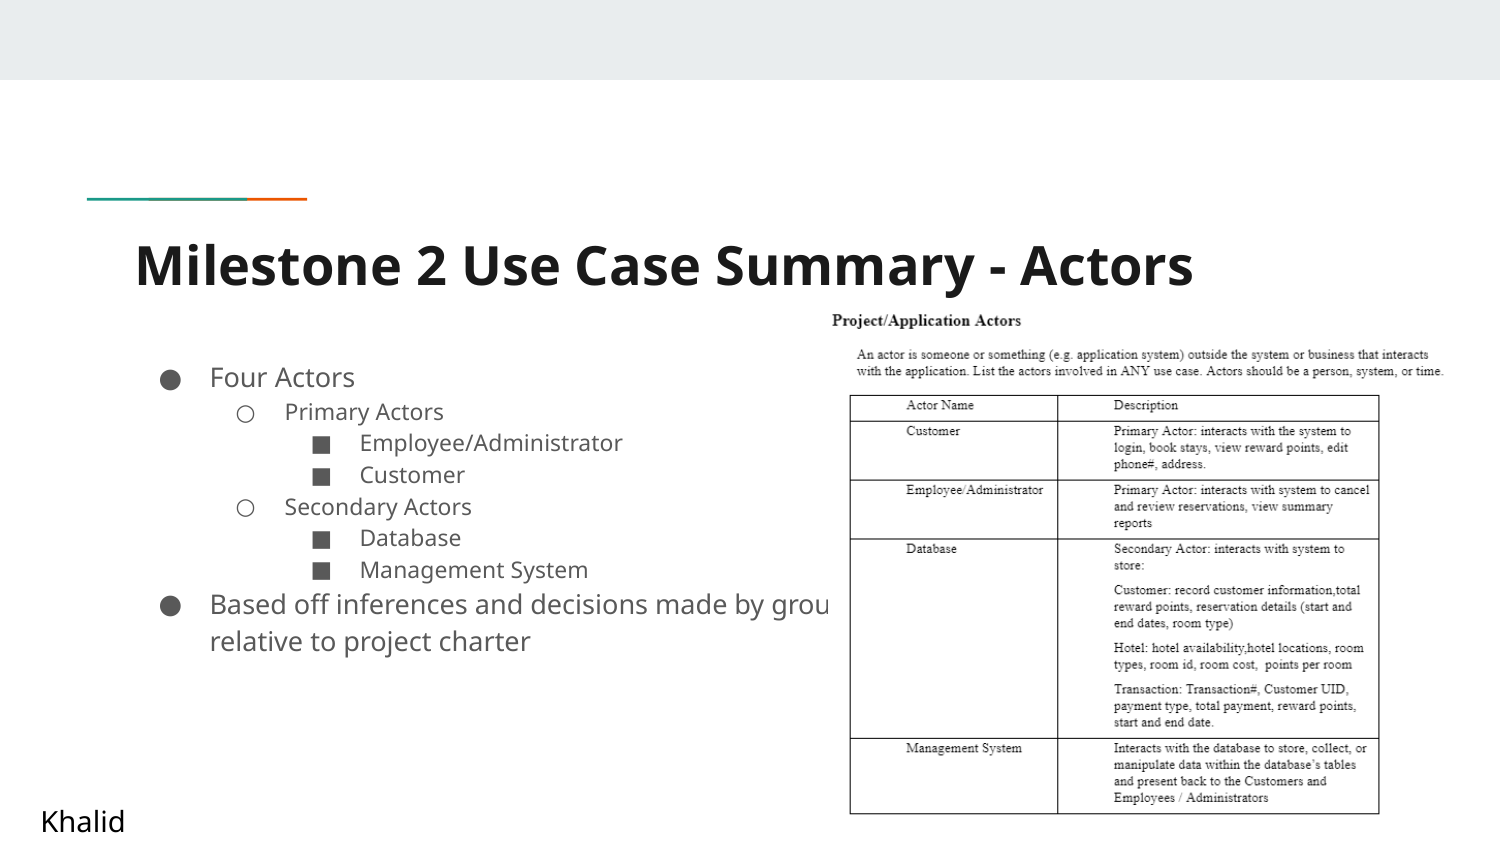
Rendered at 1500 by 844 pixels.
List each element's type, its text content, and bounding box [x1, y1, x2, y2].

picture [828, 303, 1460, 836]
list Four Actors Primary Actors Employee/Administrator Customer Secondary Actors Database Management System Based off inferences and decisions made by group relative to project charter [119, 341, 823, 712]
text_box Khalid [25, 788, 182, 821]
title Milestone 2 Use Case Summary - Actors [119, 216, 1381, 305]
